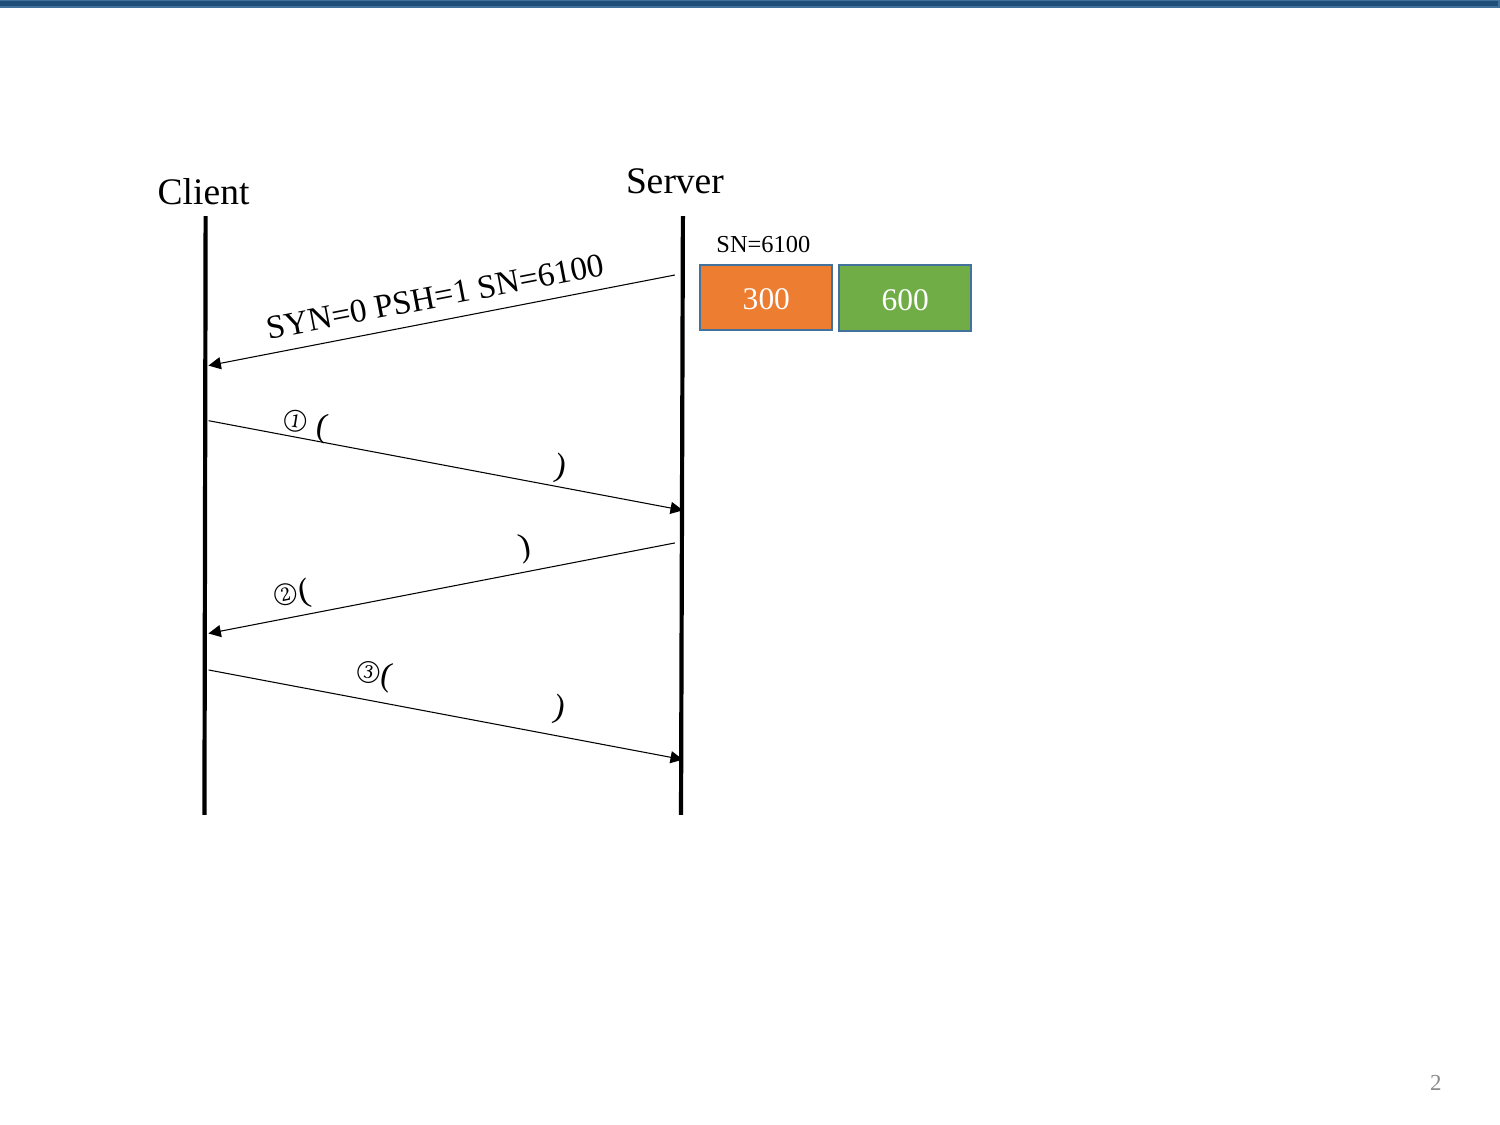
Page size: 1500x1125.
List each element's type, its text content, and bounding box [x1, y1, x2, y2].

slide_number 2 [1119, 1051, 1457, 1112]
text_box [140, 149, 972, 815]
